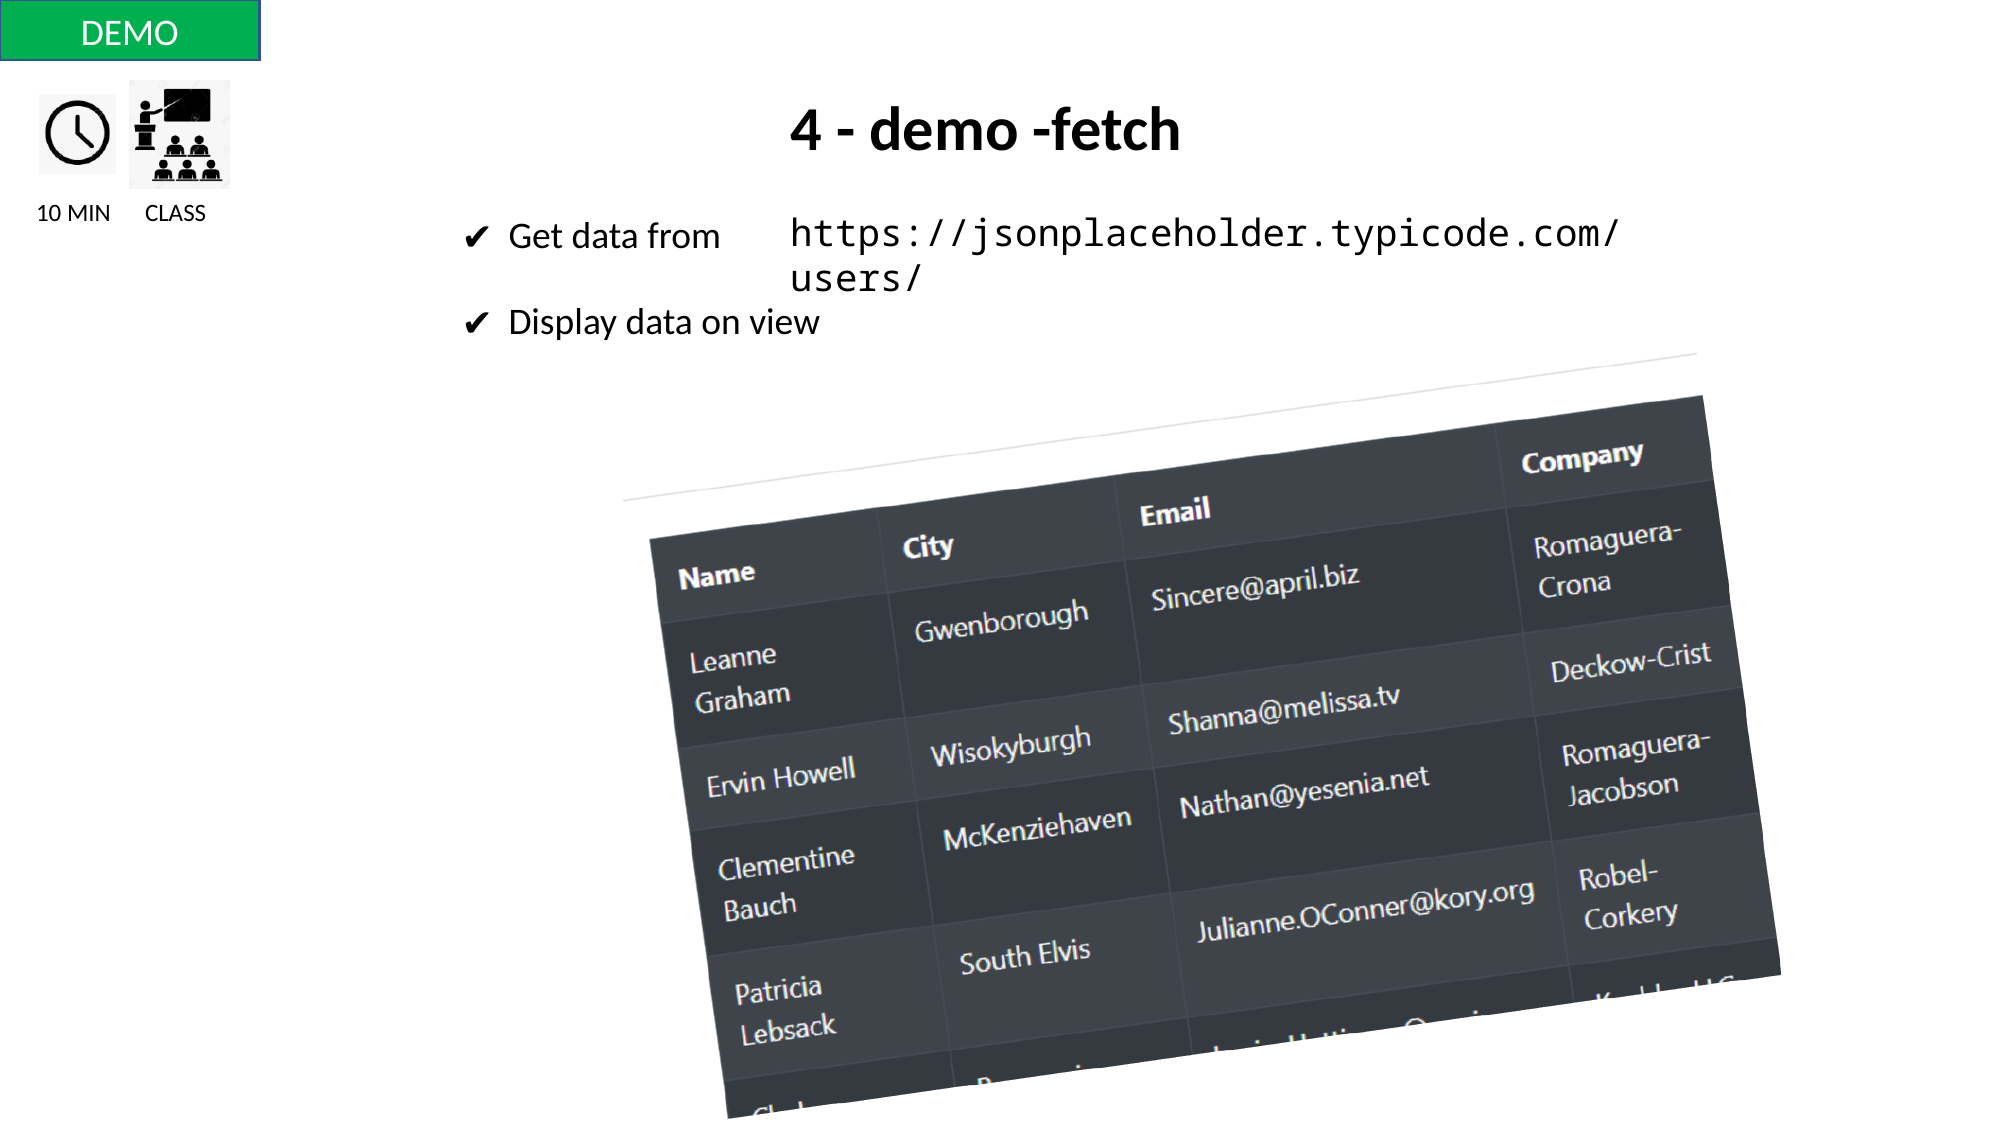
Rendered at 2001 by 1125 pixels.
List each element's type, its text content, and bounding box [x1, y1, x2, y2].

text_box 4 - demo -fetch [775, 80, 1201, 171]
picture [129, 79, 230, 189]
text_box Display data on view [446, 289, 862, 350]
picture [39, 94, 116, 175]
picture [624, 350, 1780, 1120]
text_box 10 MIN [20, 188, 127, 234]
text_box https://jsonplaceholder.typicode.com/users/ [775, 201, 1699, 307]
text_box DEMO [0, 0, 260, 60]
text_box Get data from [446, 203, 775, 264]
text_box CLASS [129, 196, 222, 234]
